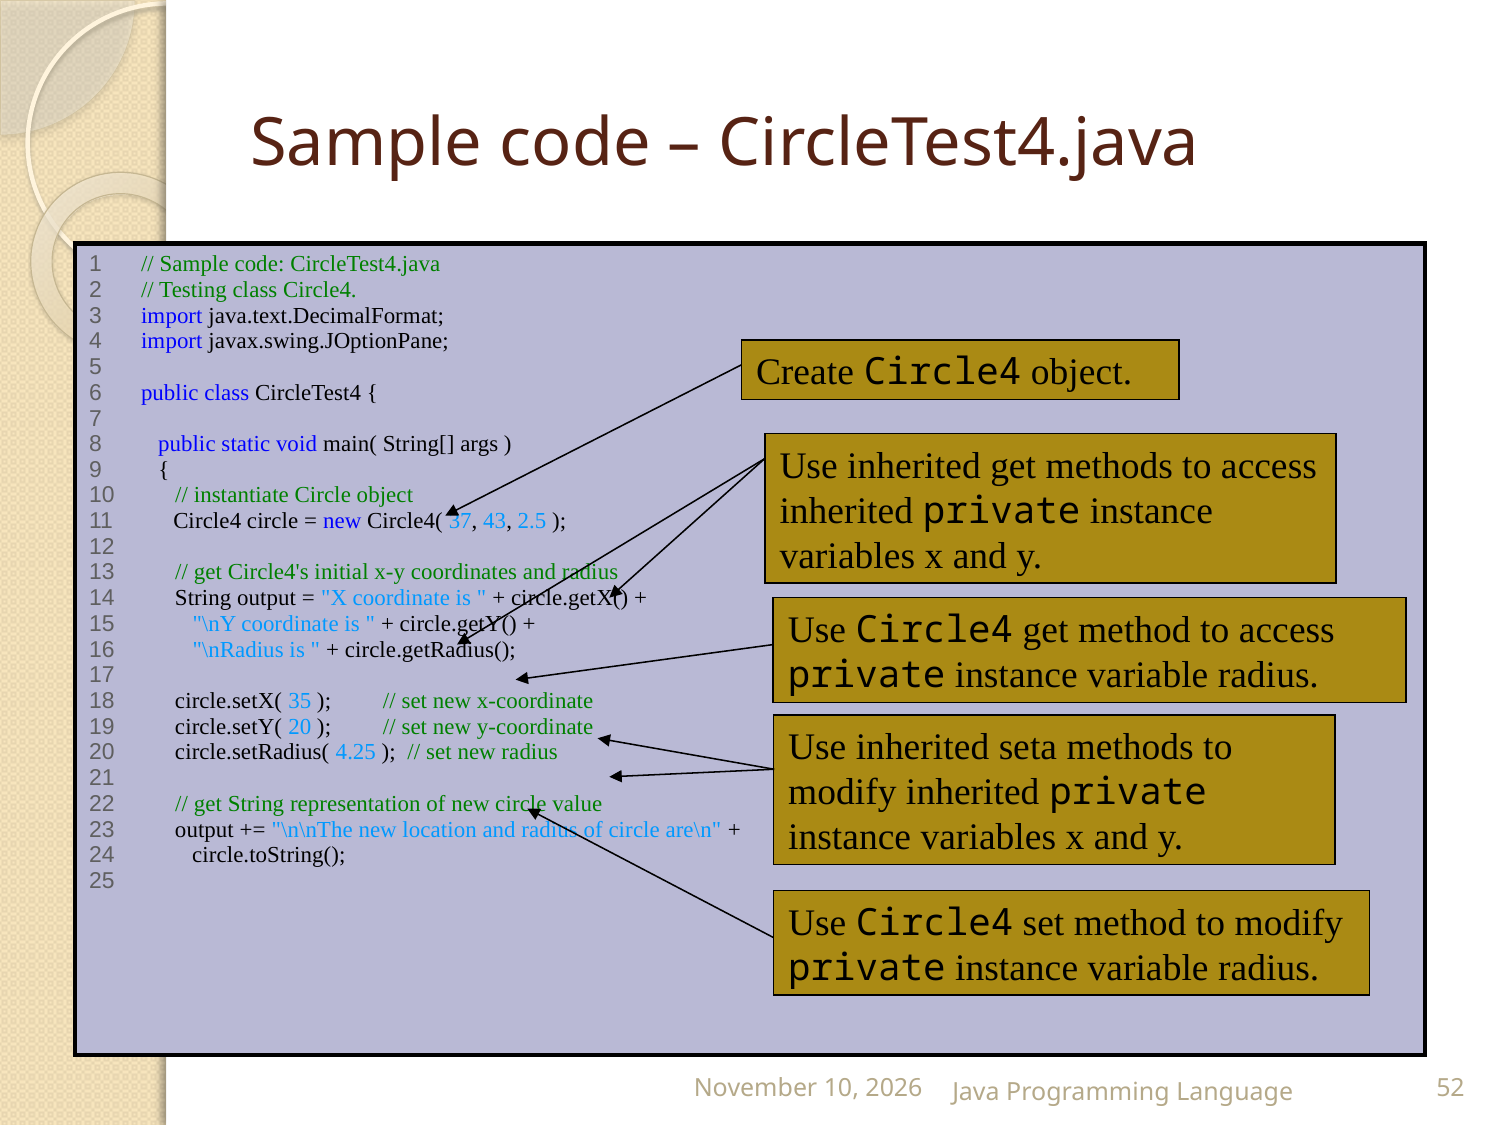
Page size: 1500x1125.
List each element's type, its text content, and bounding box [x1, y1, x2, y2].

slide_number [587, 1057, 937, 1113]
table_header 1 // Sample code: CircleTest4.java 2 // Testing class Circle4. 3 import java.text.DecimalFormat; 4 import javax.swing.JOptionPane; 5 6 public class CircleTest4 { 7 8 public static void main( String[] args ) 9 { 10 // instantiate Circle object 11 Circle4 circle = new Circle4( 37, 43, 2.5 ); 12 13 // get Circle4's initial x-y coordinates and radius 14 String output = "X coordinate is " + circle.getX() + 15 "\nY coordinate is " + circle.getY() + 16 "\nRadius is " + circle.getRadius(); 17 18 circle.setX( 35 ); // set new x-coordinate 19 circle.setY( 20 ); // set new y-coordinate 20 circle.setRadius( 4.25 ); // set new radius 21 22 // get String representation of new circle value 23 output += "\n\nThe new location and radius of circle are\n" + 24 circle.toString(); 25 [77, 246, 1423, 1053]
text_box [456, 433, 1337, 645]
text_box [515, 597, 1407, 704]
slide_number 52 [1413, 1034, 1488, 1113]
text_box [527, 808, 1370, 997]
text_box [445, 339, 1180, 516]
footer Java Programming Language [937, 1057, 1413, 1113]
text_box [597, 714, 1336, 805]
title Sample code – CircleTest4.java [235, 45, 1466, 233]
